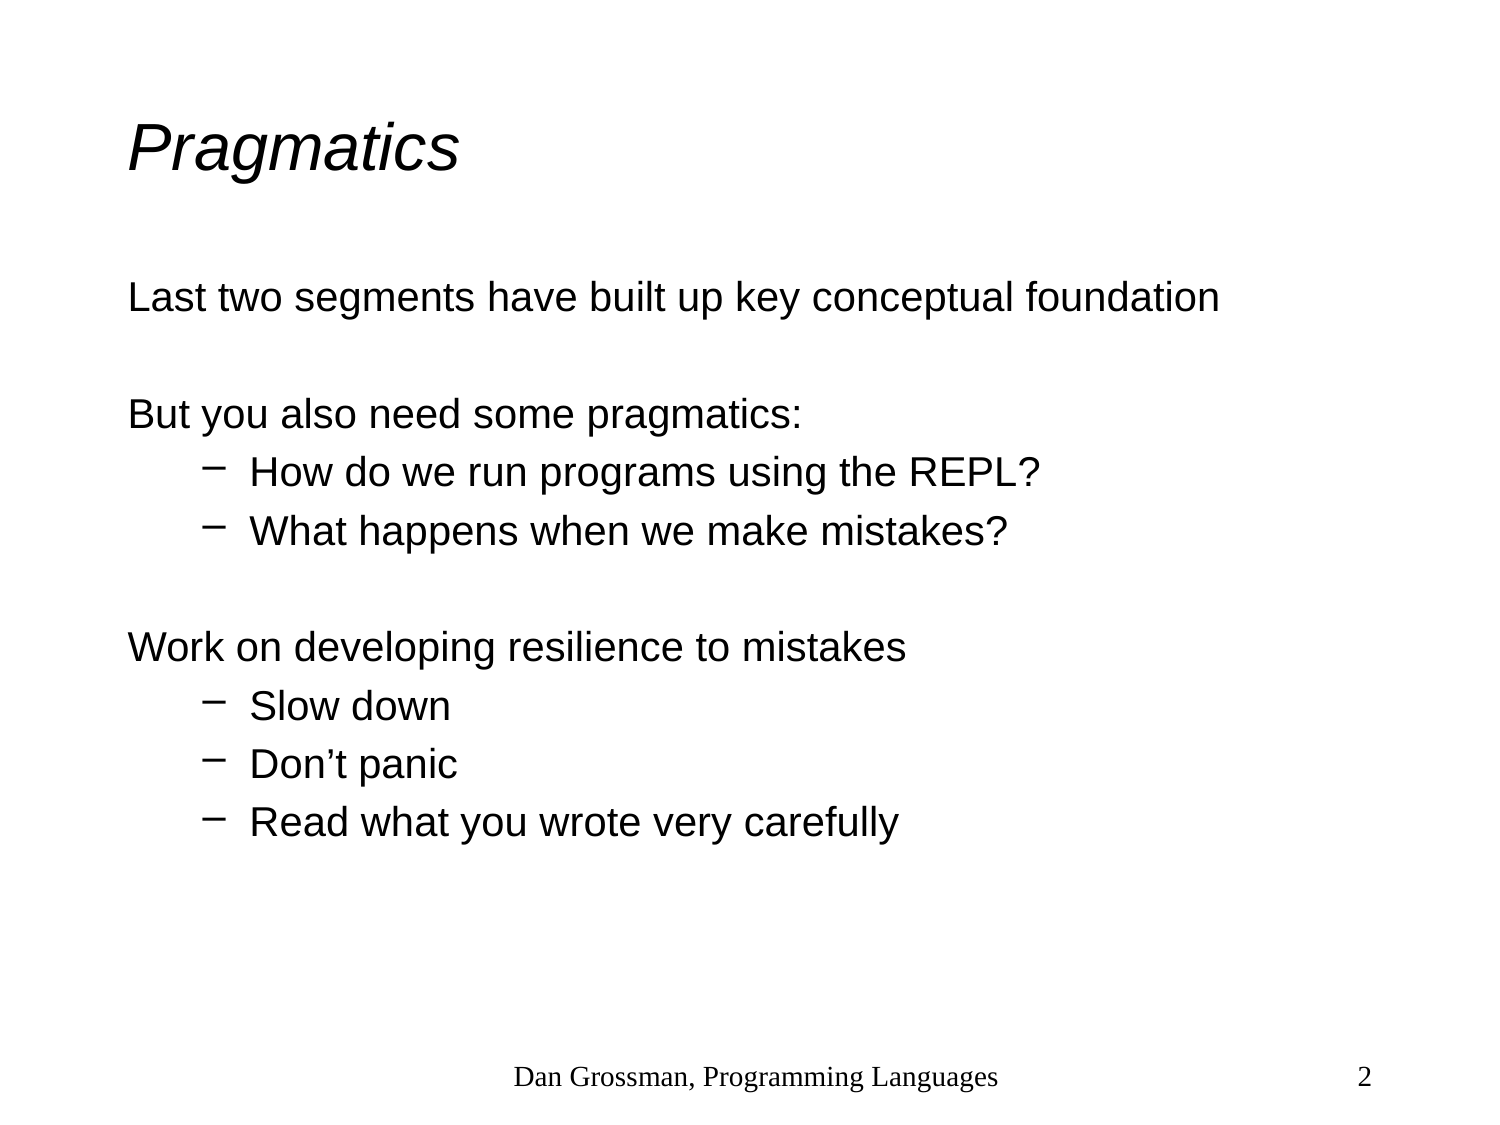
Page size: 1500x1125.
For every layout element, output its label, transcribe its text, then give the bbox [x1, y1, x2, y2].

footer Dan Grossman, Programming Languages [474, 1049, 1038, 1125]
list Last two segments have built up key conceptual foundation But you also need some pragmatics: How do we run programs using the REPL? What happens when we make mistakes? Work on developing resilience to mistakes Slow down Don’t panic Read what you wrote very carefully [112, 262, 1388, 1001]
slide_number 2 [1074, 1049, 1388, 1125]
title Pragmatics [112, 49, 1388, 238]
